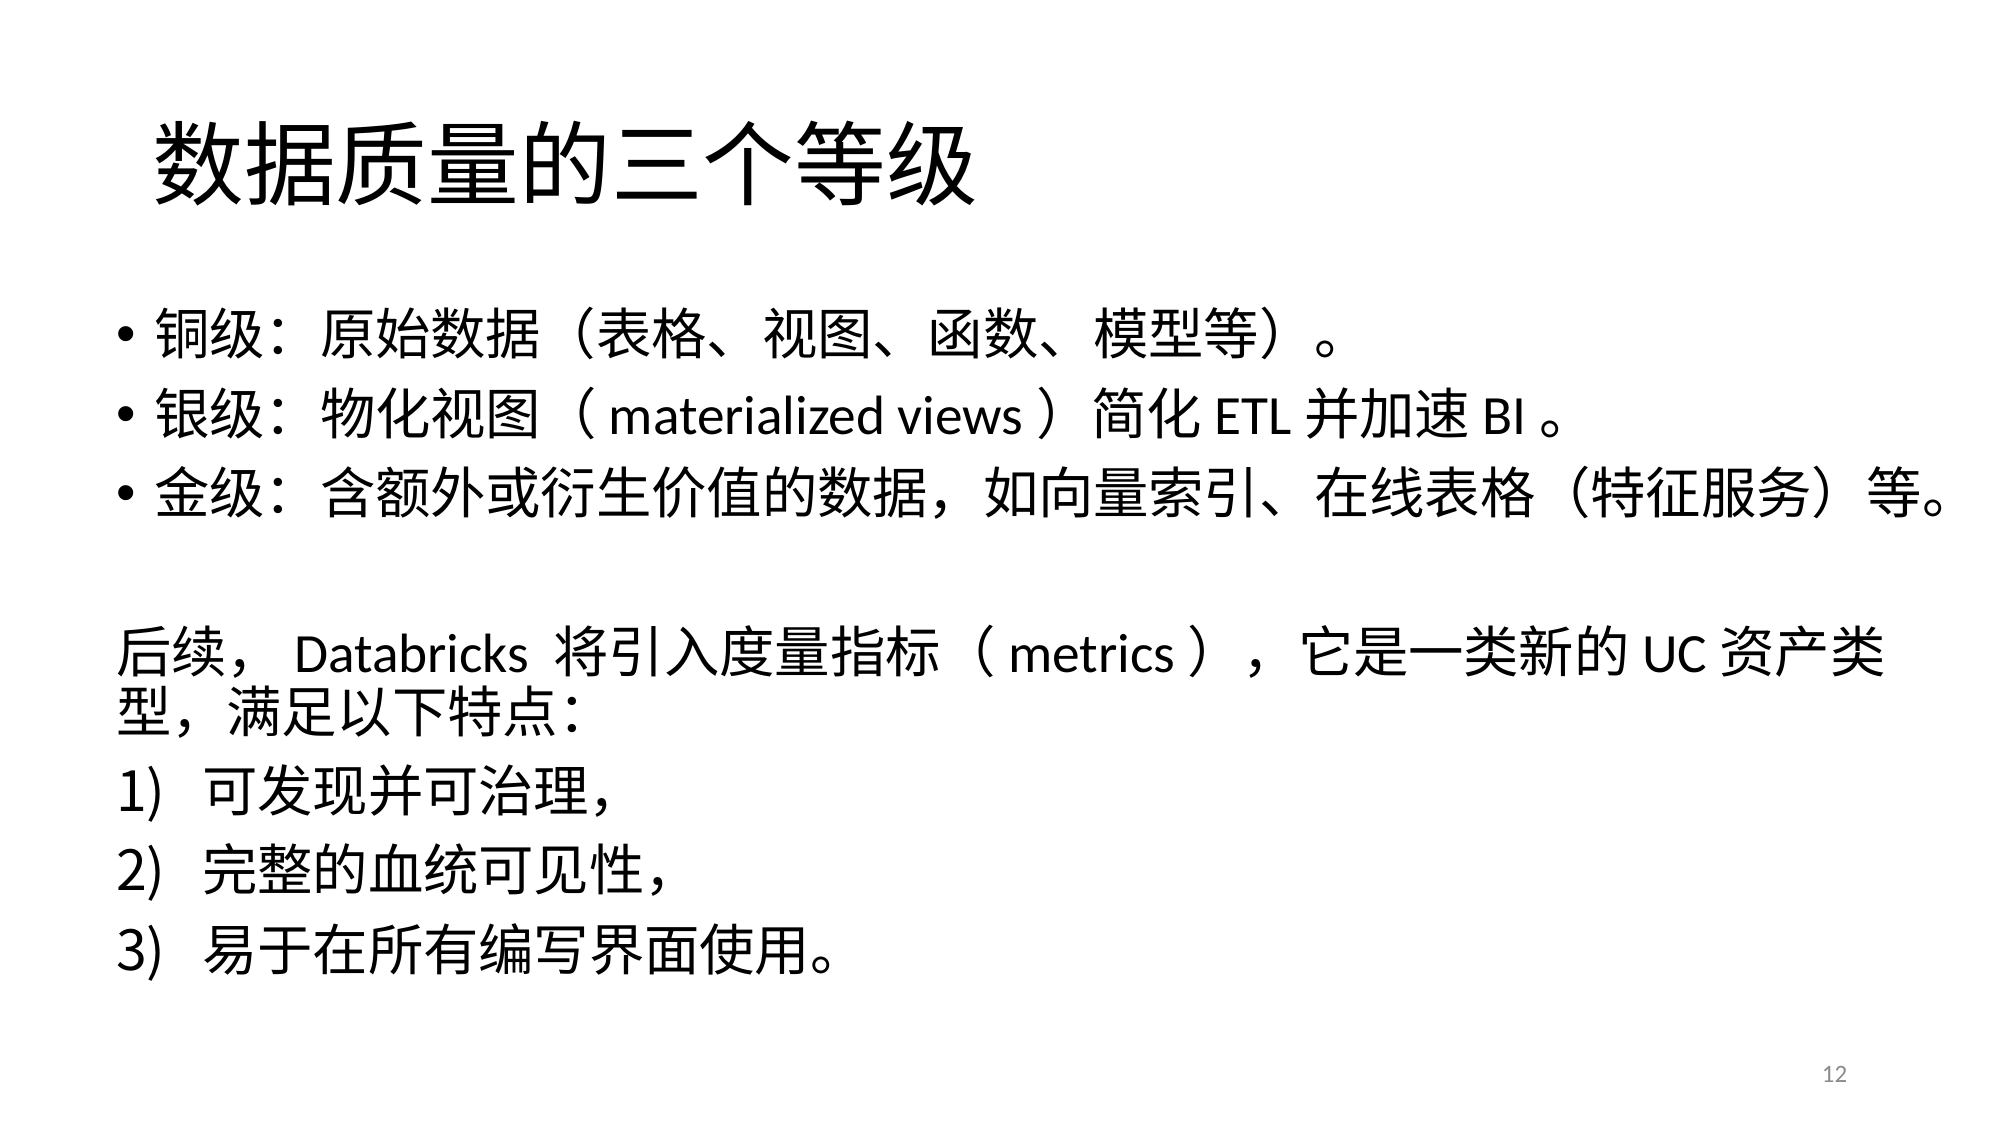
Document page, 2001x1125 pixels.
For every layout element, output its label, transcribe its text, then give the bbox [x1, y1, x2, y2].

slide_number 12 [1412, 1042, 1863, 1103]
list 铜级：原始数据（表格、视图、函数、模型等）。 银级：物化视图（materialized views）简化ETL并加速BI。 金级：含额外或衍生价值的数据，如向量索引、在线表格（特征服务）等。 后续，Databricks 将引入度量指标（metrics），它是一类新的UC资产类型，满足以下特点： 可发现并可治理， 完整的血统可见性， 易于在所有编写界面使用。 [100, 299, 1939, 1014]
title 数据质量的三个等级 [137, 59, 1863, 278]
